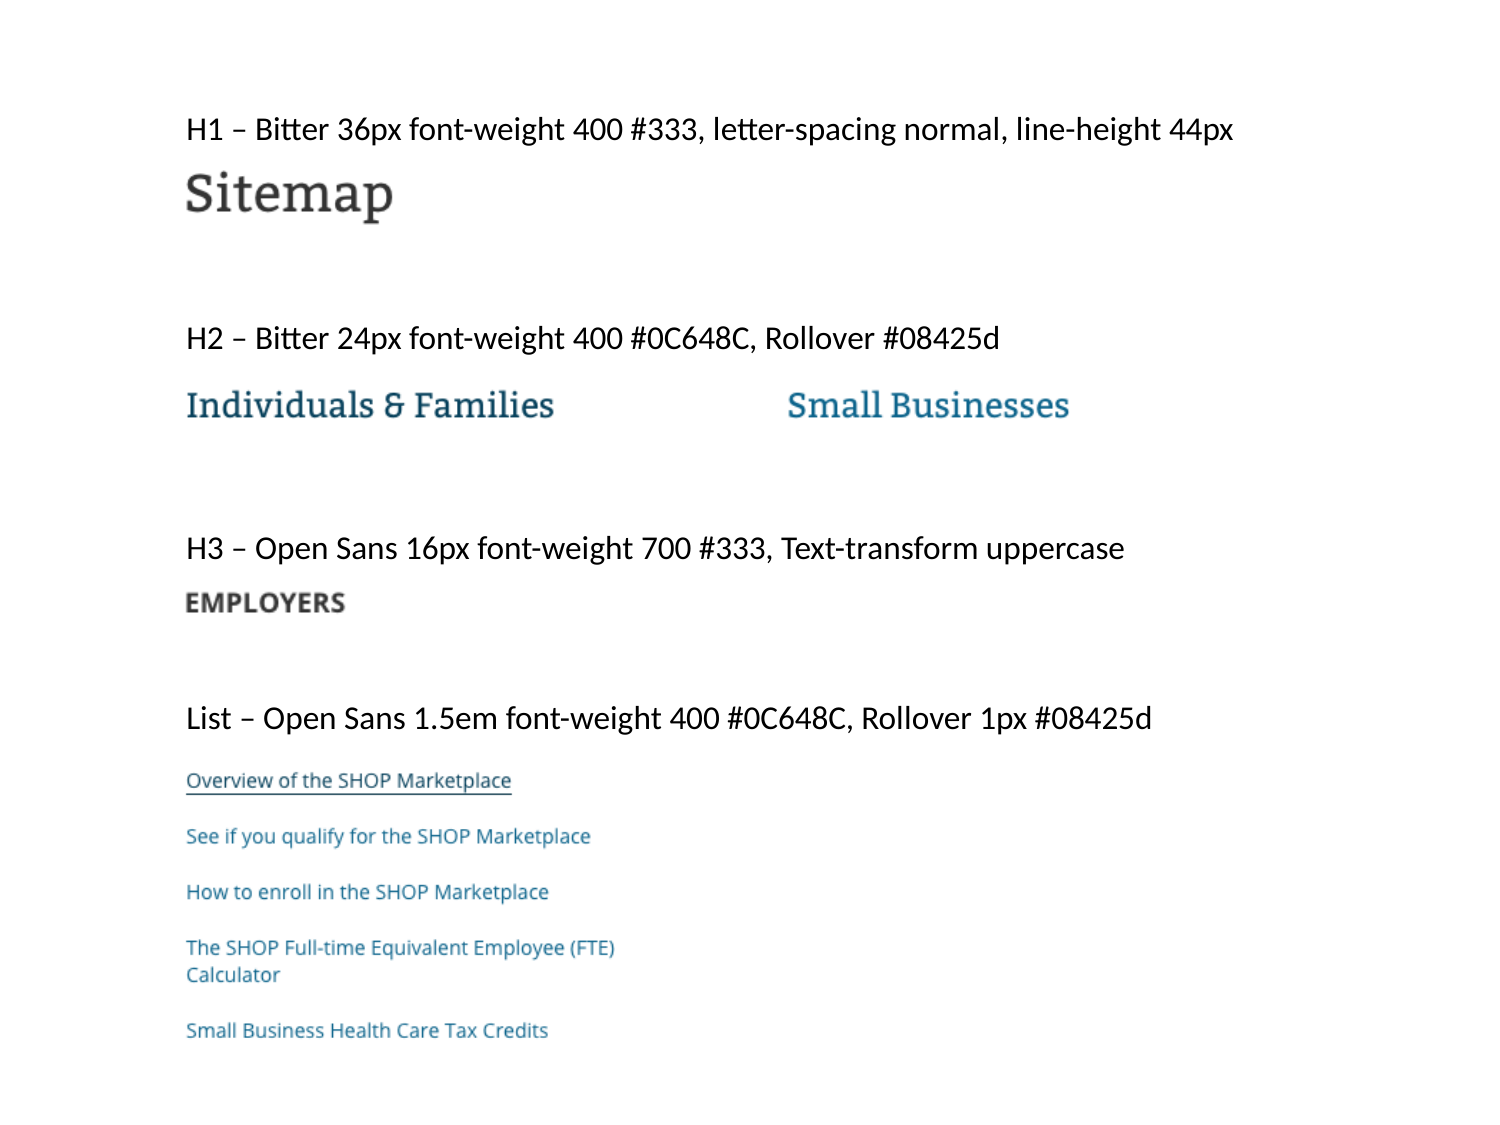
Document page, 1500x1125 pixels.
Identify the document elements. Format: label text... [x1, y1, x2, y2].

picture [143, 158, 436, 241]
text_box List – Open Sans 1.5em font-weight 400 #0C648C, Rollover 1px #08425d [171, 688, 1387, 744]
picture [162, 376, 1123, 435]
text_box H1 – Bitter 36px font-weight 400 #333, letter-spacing normal, line-height 44px [171, 100, 1387, 155]
text_box H3 – Open Sans 16px font-weight 700 #333, Text-transform uppercase [171, 519, 1387, 574]
text_box H2 – Bitter 24px font-weight 400 #0C648C, Rollover #08425d [171, 308, 1387, 364]
picture [162, 757, 655, 1078]
picture [154, 576, 400, 636]
